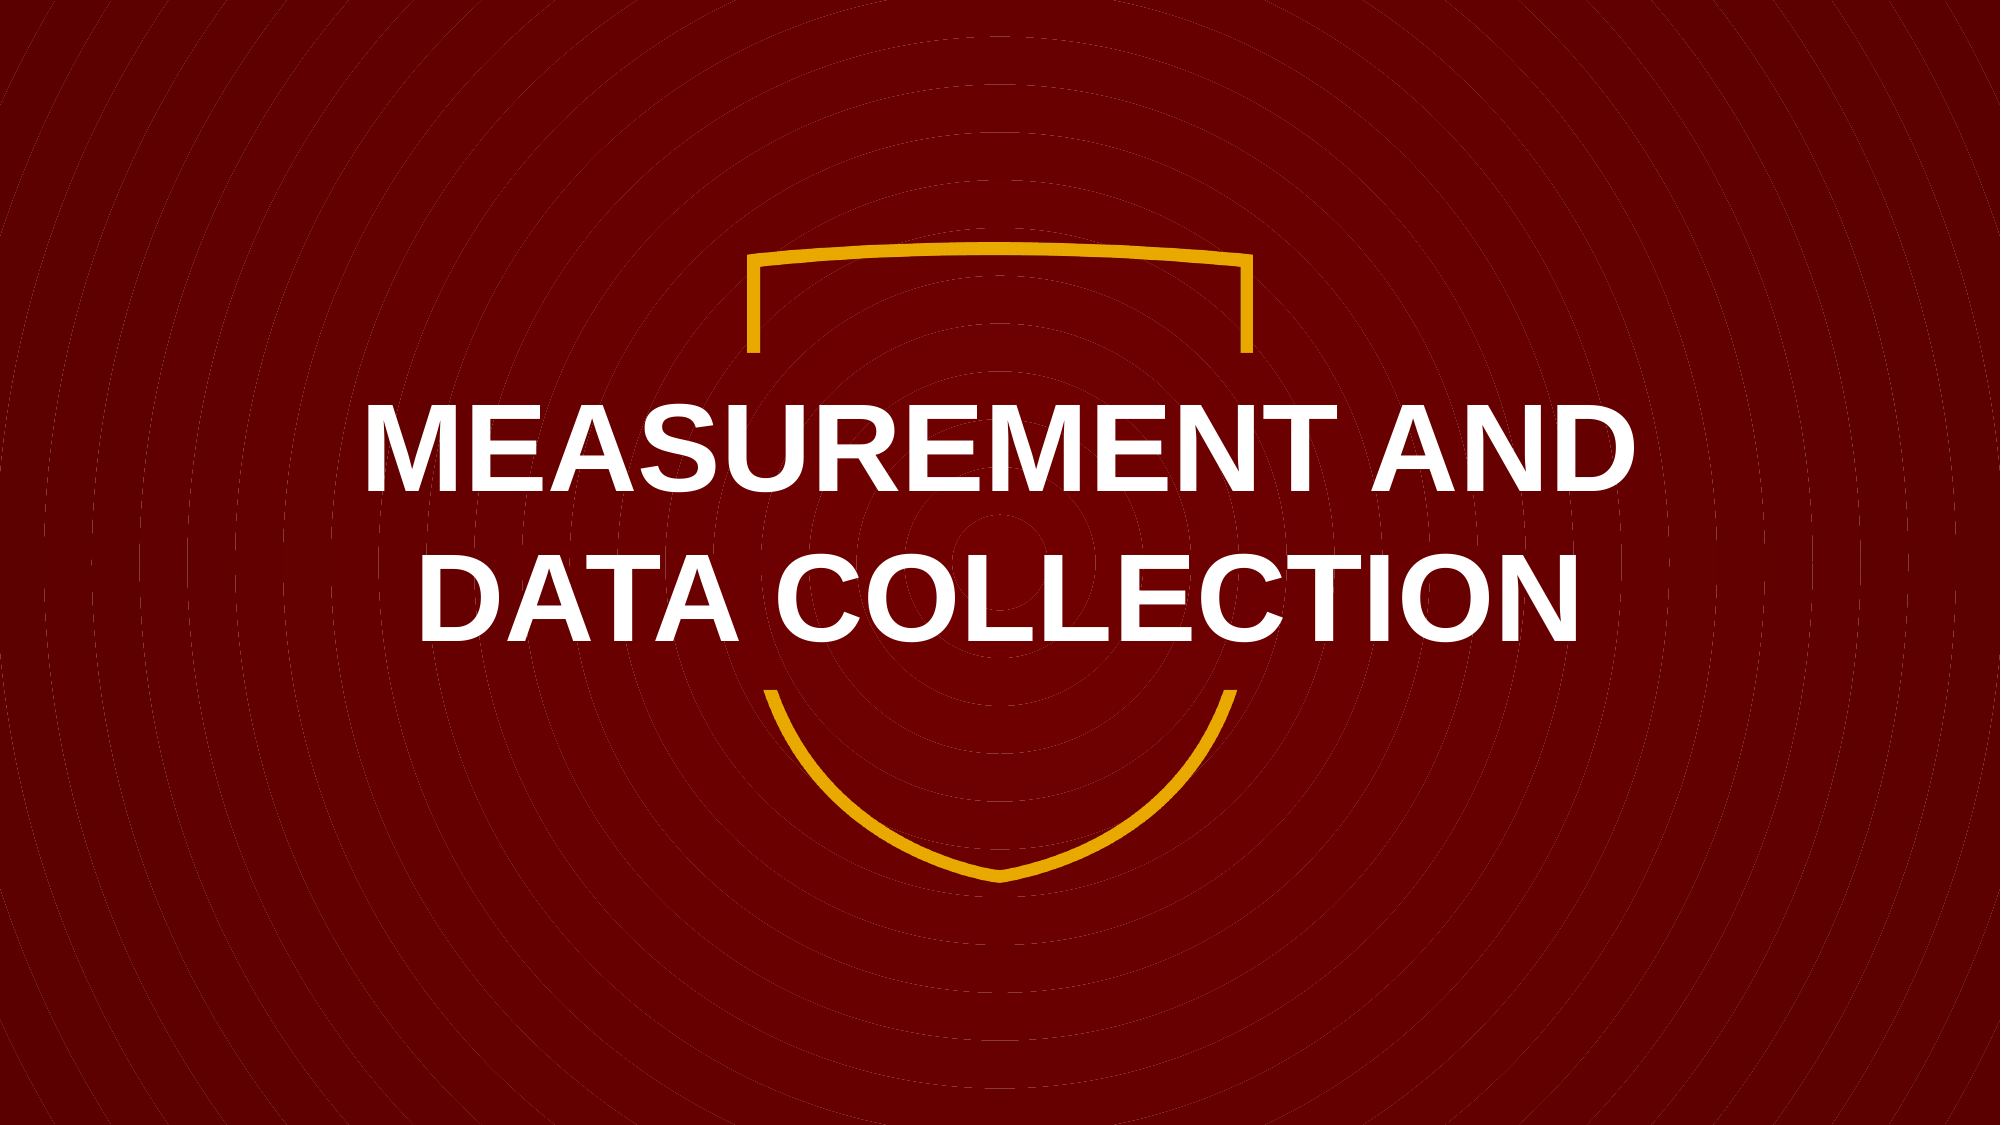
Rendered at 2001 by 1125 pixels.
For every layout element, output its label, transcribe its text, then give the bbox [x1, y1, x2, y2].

title Measurement and DATA Collection [288, 264, 1712, 769]
picture [747, 242, 1253, 264]
picture [747, 769, 1253, 883]
